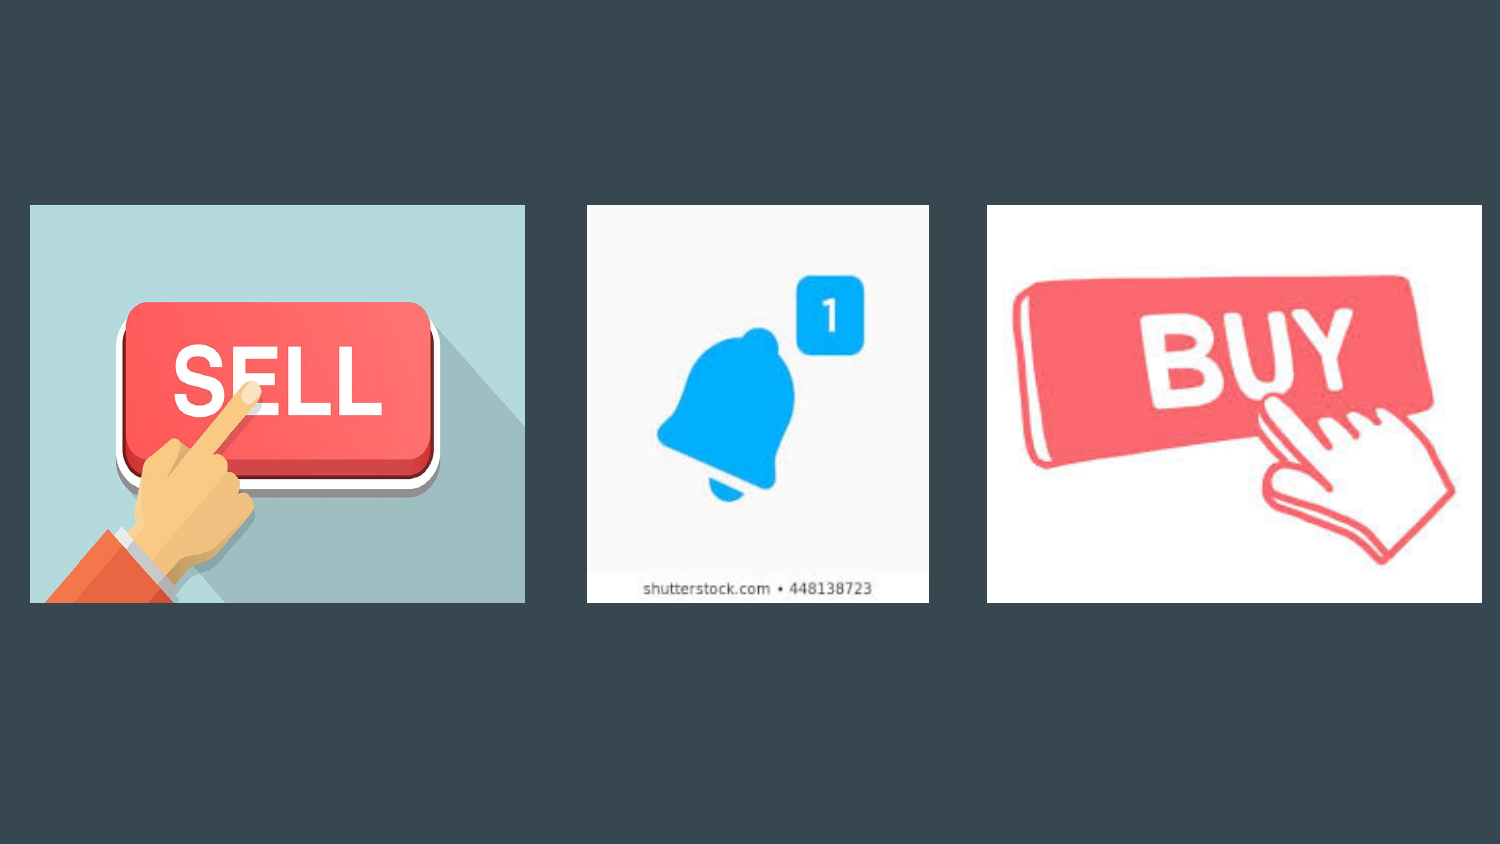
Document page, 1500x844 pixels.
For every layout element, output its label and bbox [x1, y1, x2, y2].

picture [987, 205, 1482, 603]
picture [30, 205, 525, 603]
picture [587, 205, 930, 603]
